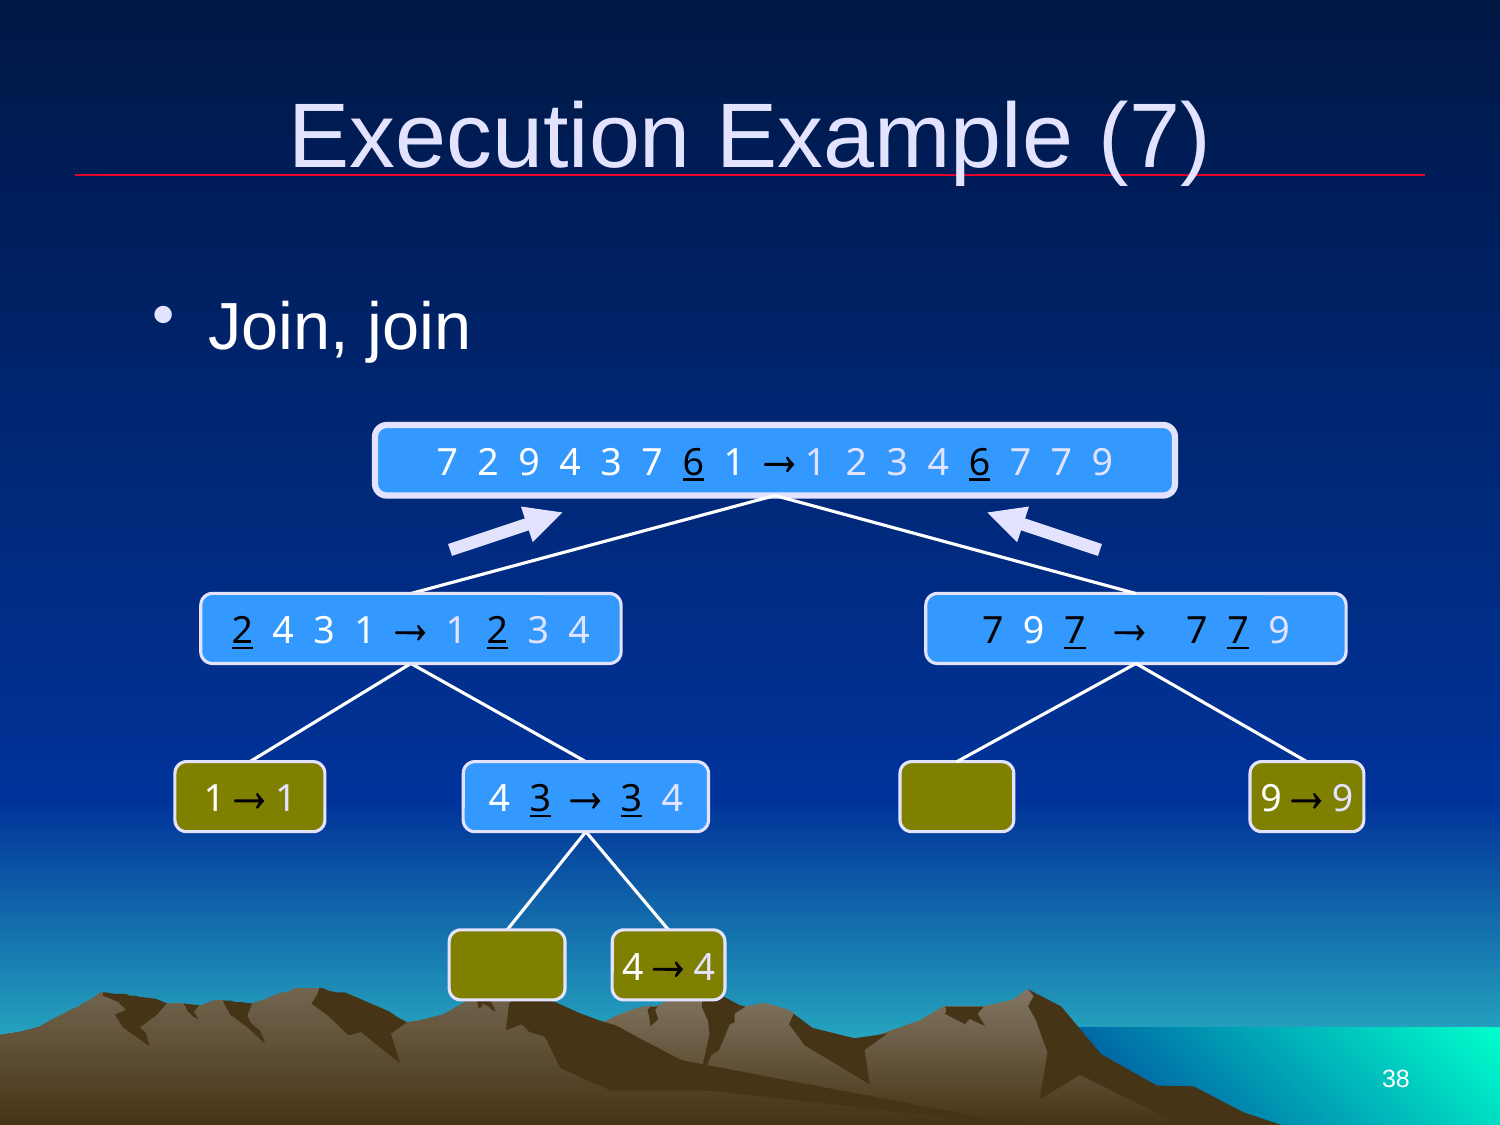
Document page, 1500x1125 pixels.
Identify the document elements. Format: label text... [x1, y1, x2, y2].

text_box 4  4 [612, 929, 725, 1000]
text_box 4 3  3 4 [463, 761, 709, 832]
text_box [774, 498, 1137, 593]
text_box 9  9 [1249, 761, 1364, 832]
text_box 1  1 [174, 761, 325, 832]
text_box 9  9 [449, 929, 566, 1000]
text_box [249, 664, 409, 761]
text_box 8  8 [899, 761, 1014, 832]
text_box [410, 664, 587, 761]
slide_number 38 [1074, 1024, 1426, 1101]
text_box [410, 498, 773, 593]
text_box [506, 833, 583, 929]
text_box 2 4 3 1  1 2 3 4 [200, 593, 622, 664]
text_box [956, 664, 1134, 761]
text_box 7 9 7  17 7 9 [925, 593, 1347, 664]
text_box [585, 833, 669, 929]
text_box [1135, 664, 1308, 761]
title Execution Example (7) [74, 37, 1426, 226]
list Join, join [136, 274, 1413, 388]
text_box 7 2 9 4 3 7 6 1  1 2 3 4 6 7 7 9 [375, 425, 1176, 496]
